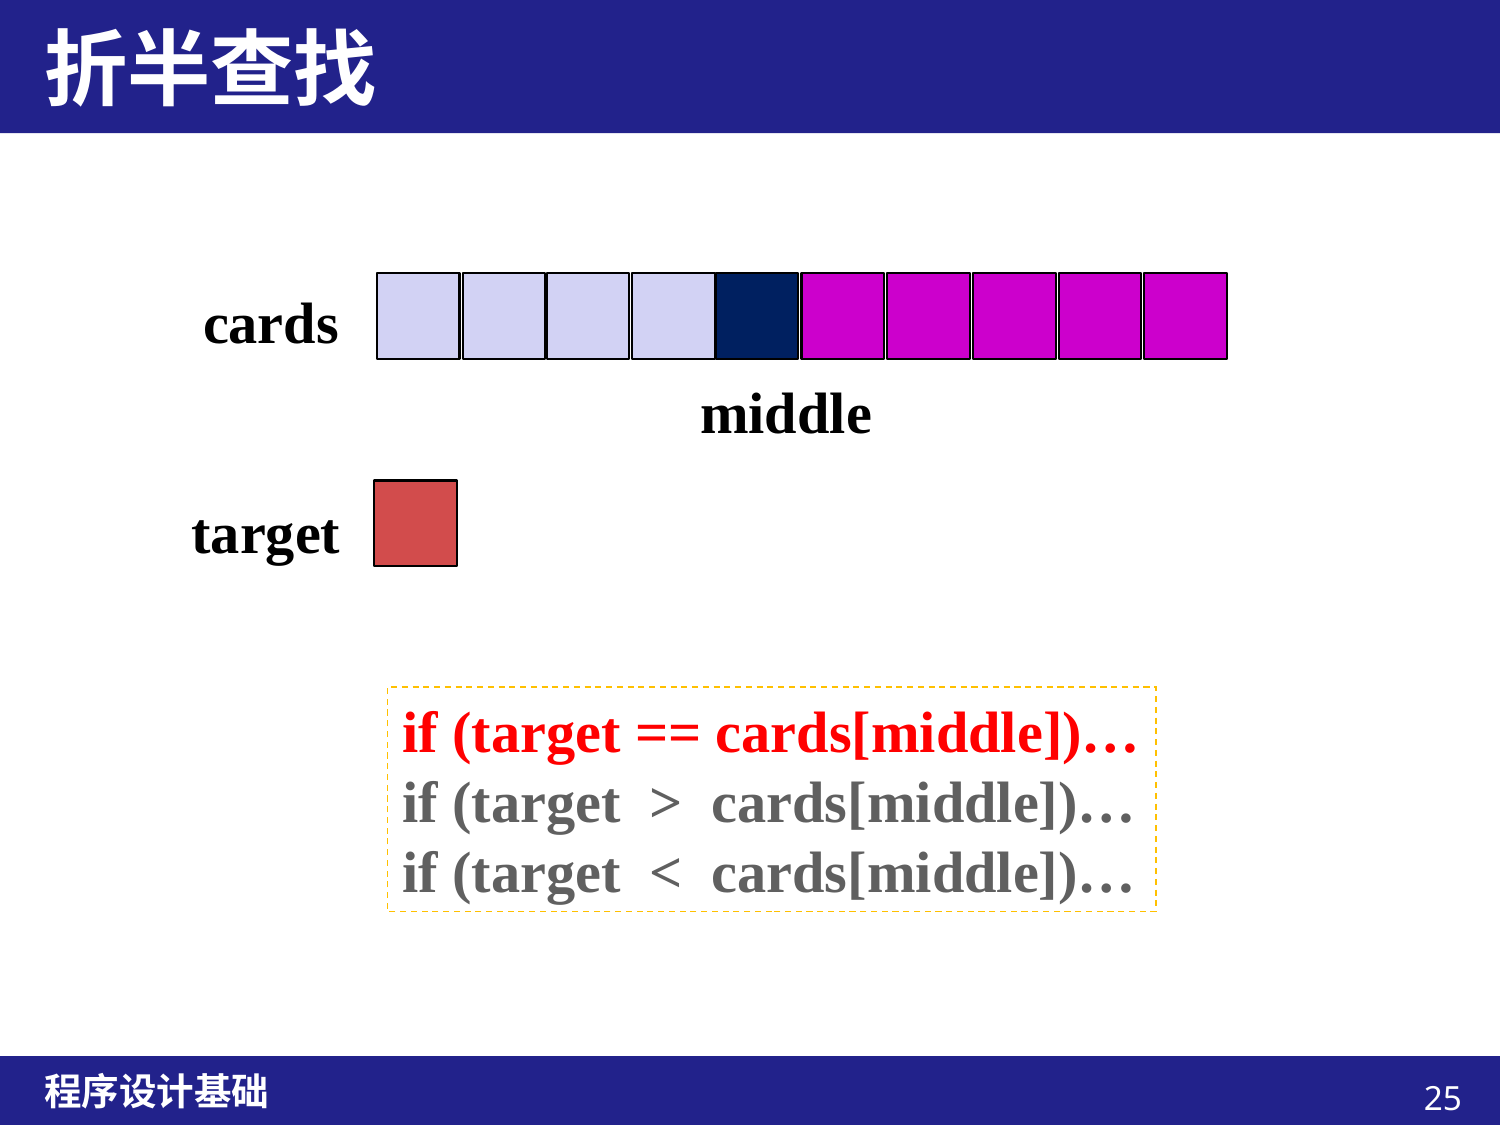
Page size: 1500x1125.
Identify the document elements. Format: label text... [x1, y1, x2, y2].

text_box [377, 272, 460, 359]
text_box [1058, 272, 1142, 359]
text_box if (target == cards[middle])… if (target > cards[middle])… if (target < cards[middle])… [387, 686, 1156, 912]
text_box [801, 272, 885, 359]
text_box [462, 272, 546, 359]
text_box [631, 272, 715, 359]
text_box [1144, 272, 1227, 359]
text_box cards [188, 277, 355, 363]
text_box [972, 272, 1056, 359]
text_box [546, 272, 630, 359]
text_box [374, 480, 457, 567]
title 折半查找 [29, 0, 1469, 134]
text_box [887, 272, 970, 359]
text_box [715, 272, 799, 359]
text_box middle [685, 367, 888, 453]
text_box target [176, 488, 356, 573]
